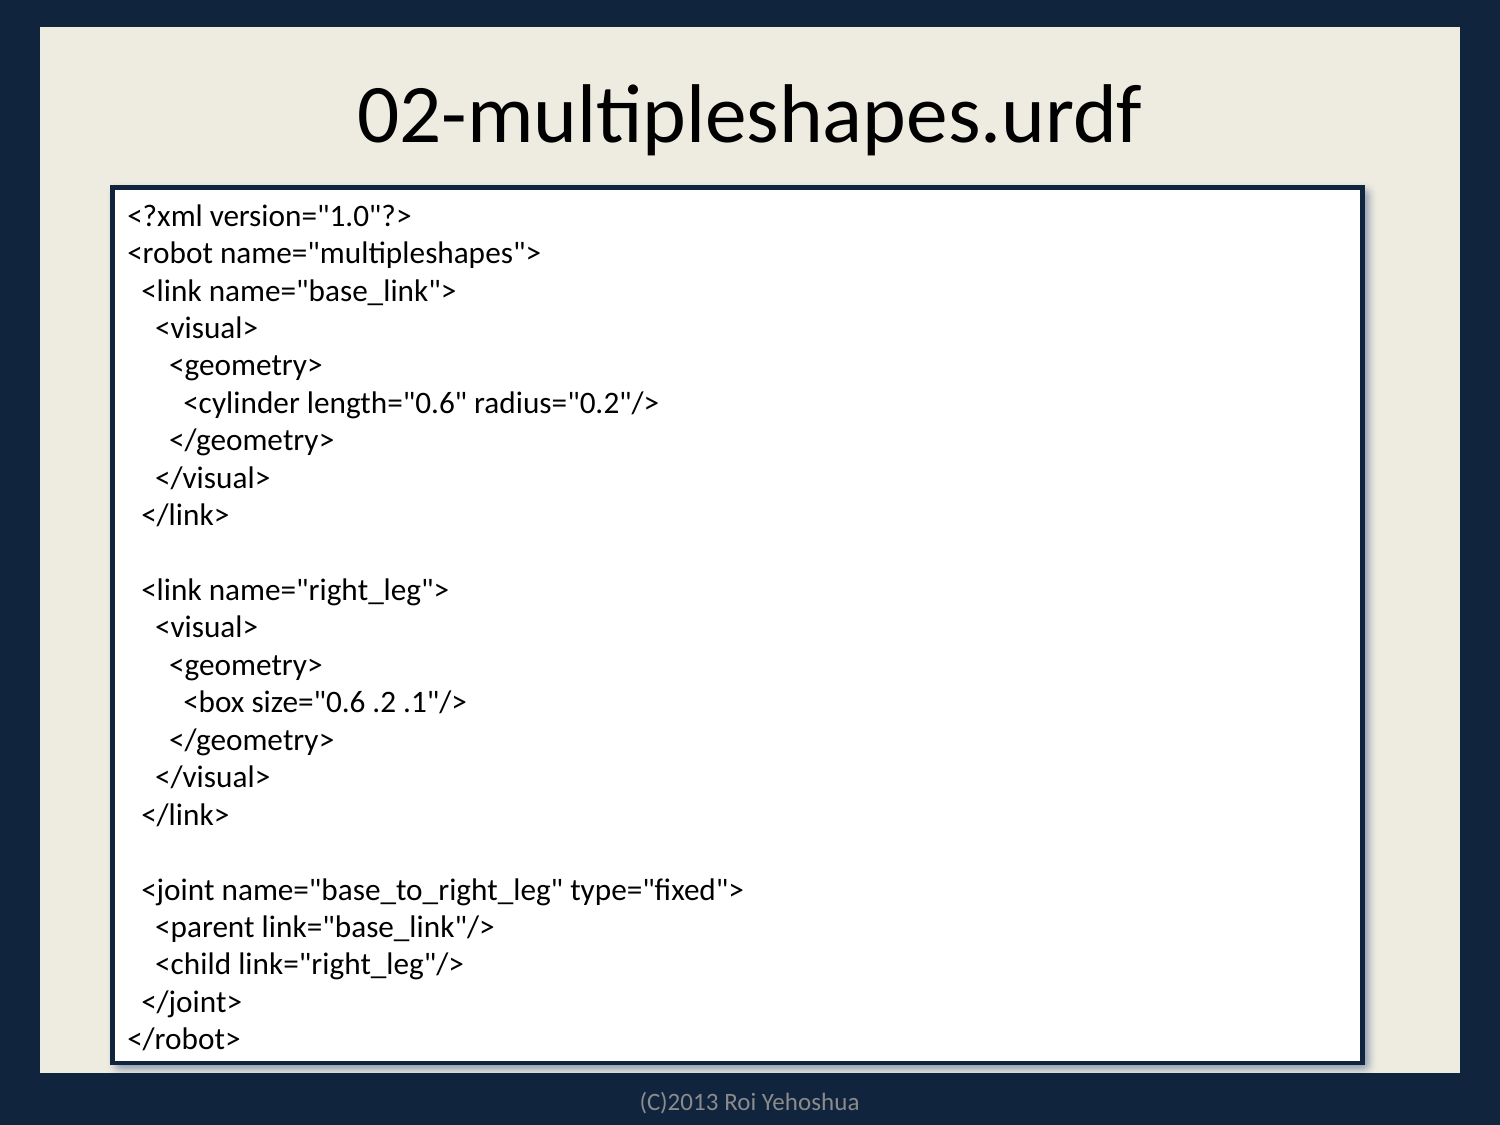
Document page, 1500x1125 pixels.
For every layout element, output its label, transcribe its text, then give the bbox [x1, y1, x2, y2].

list [37, 200, 1463, 1080]
title 02-multipleshapes.urdf [37, 31, 1463, 188]
footer (C)2013 Roi Yehoshua [512, 1074, 988, 1125]
text_box <?xml version="1.0"?> <robot name="multipleshapes"> <link name="base_link"> <visual> <geometry> <cylinder length="0.6" radius="0.2"/> </geometry> </visual> </link> <link name="right_leg"> <visual> <geometry> <box size="0.6 .2 .1"/> </geometry> </visual> </link> <joint name="base_to_right_leg" type="fixed"> <parent link="base_link"/> <child link="right_leg"/> </joint> </robot> [112, 187, 1363, 1064]
